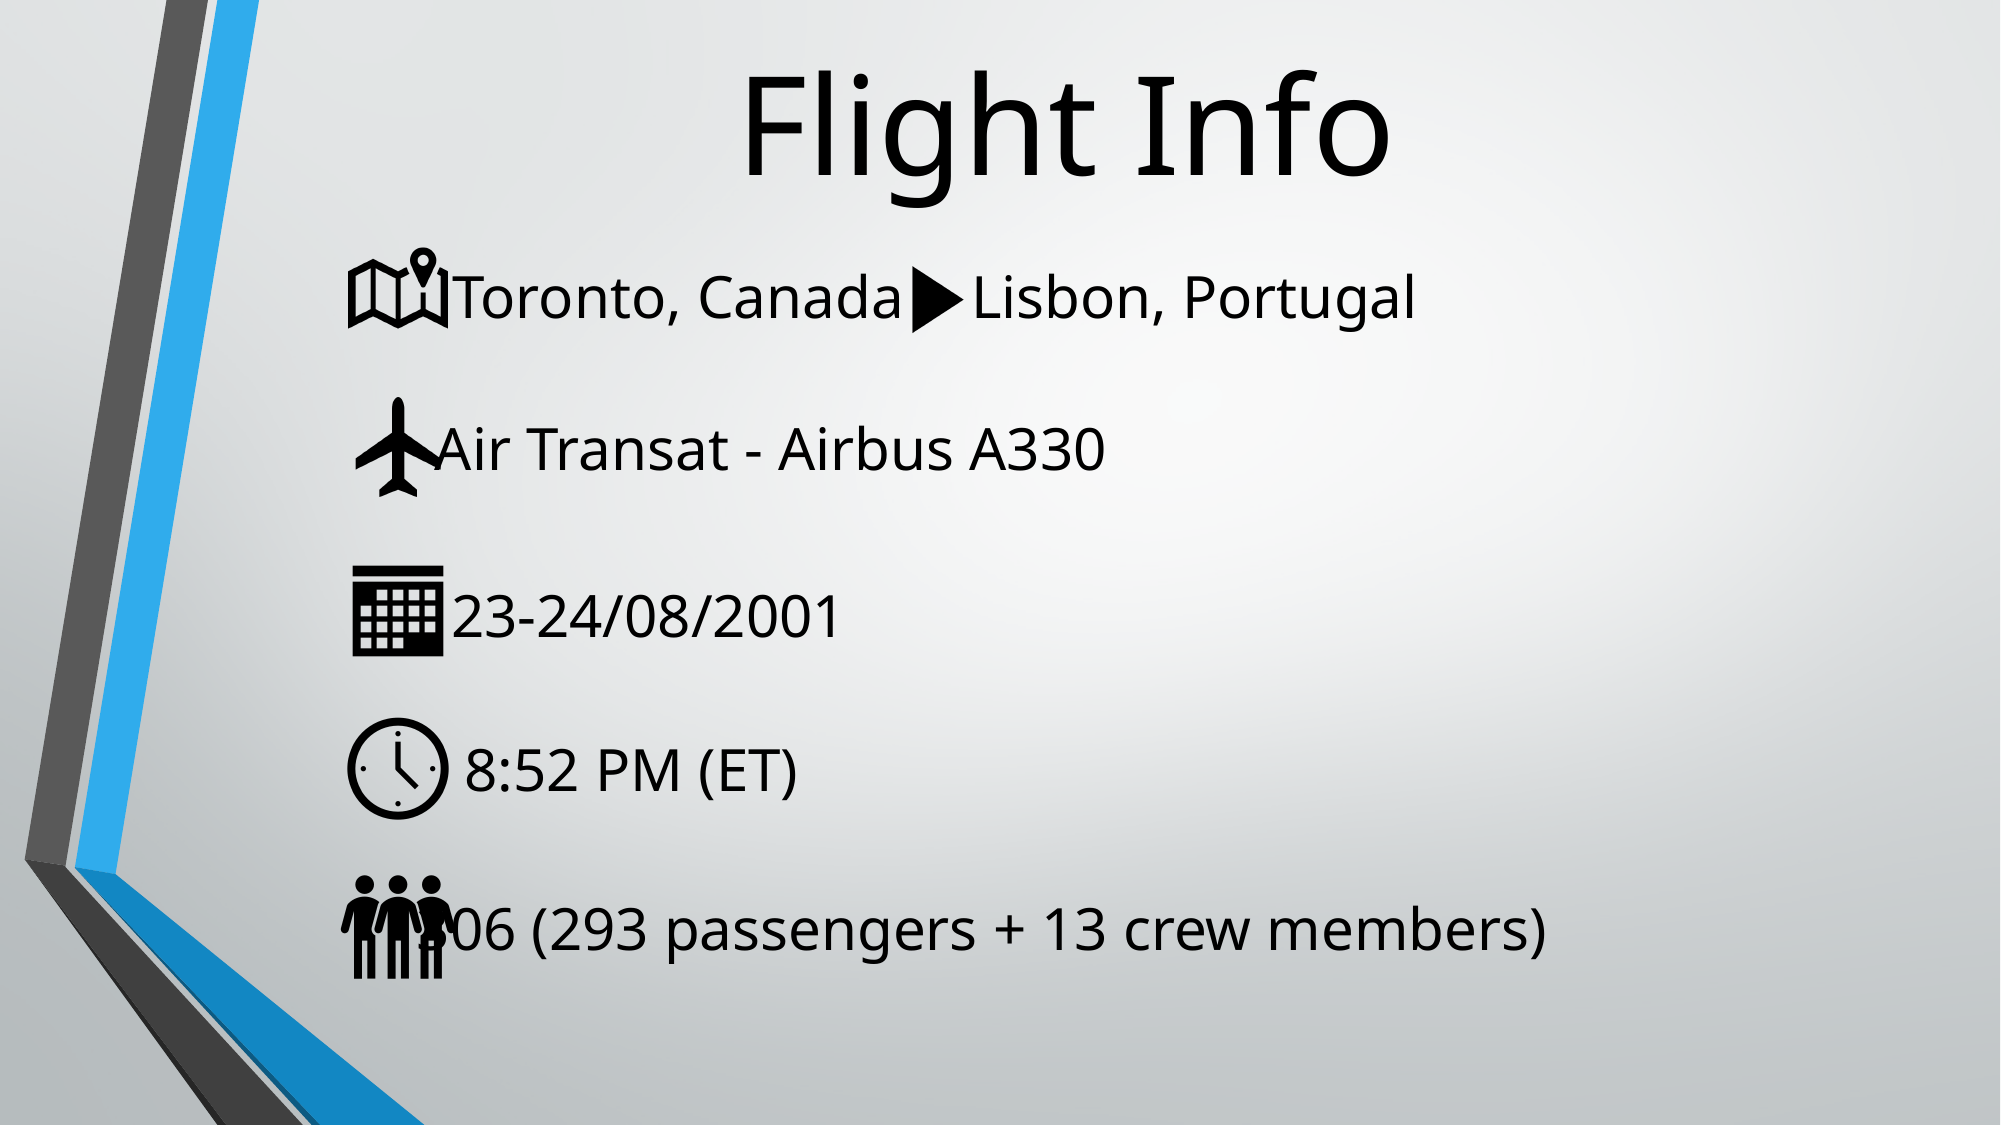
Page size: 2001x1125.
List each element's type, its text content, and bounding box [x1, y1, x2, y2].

picture [333, 546, 462, 675]
picture [338, 387, 458, 507]
picture [894, 256, 982, 343]
picture [333, 863, 462, 992]
text_box 8:52 PM (ET) [462, 725, 814, 811]
text_box 23-24/08/2001 [462, 571, 861, 657]
text_box Toronto, Canada [458, 252, 919, 338]
text_box Air Transat - Airbus A330 [458, 404, 1122, 489]
title Flight Info [643, 56, 1490, 185]
picture [338, 228, 458, 348]
text_box 306 (293 passengers + 13 crew members) [462, 884, 1562, 969]
text_box Lisbon, Portugal [956, 252, 1433, 338]
picture [333, 704, 462, 833]
